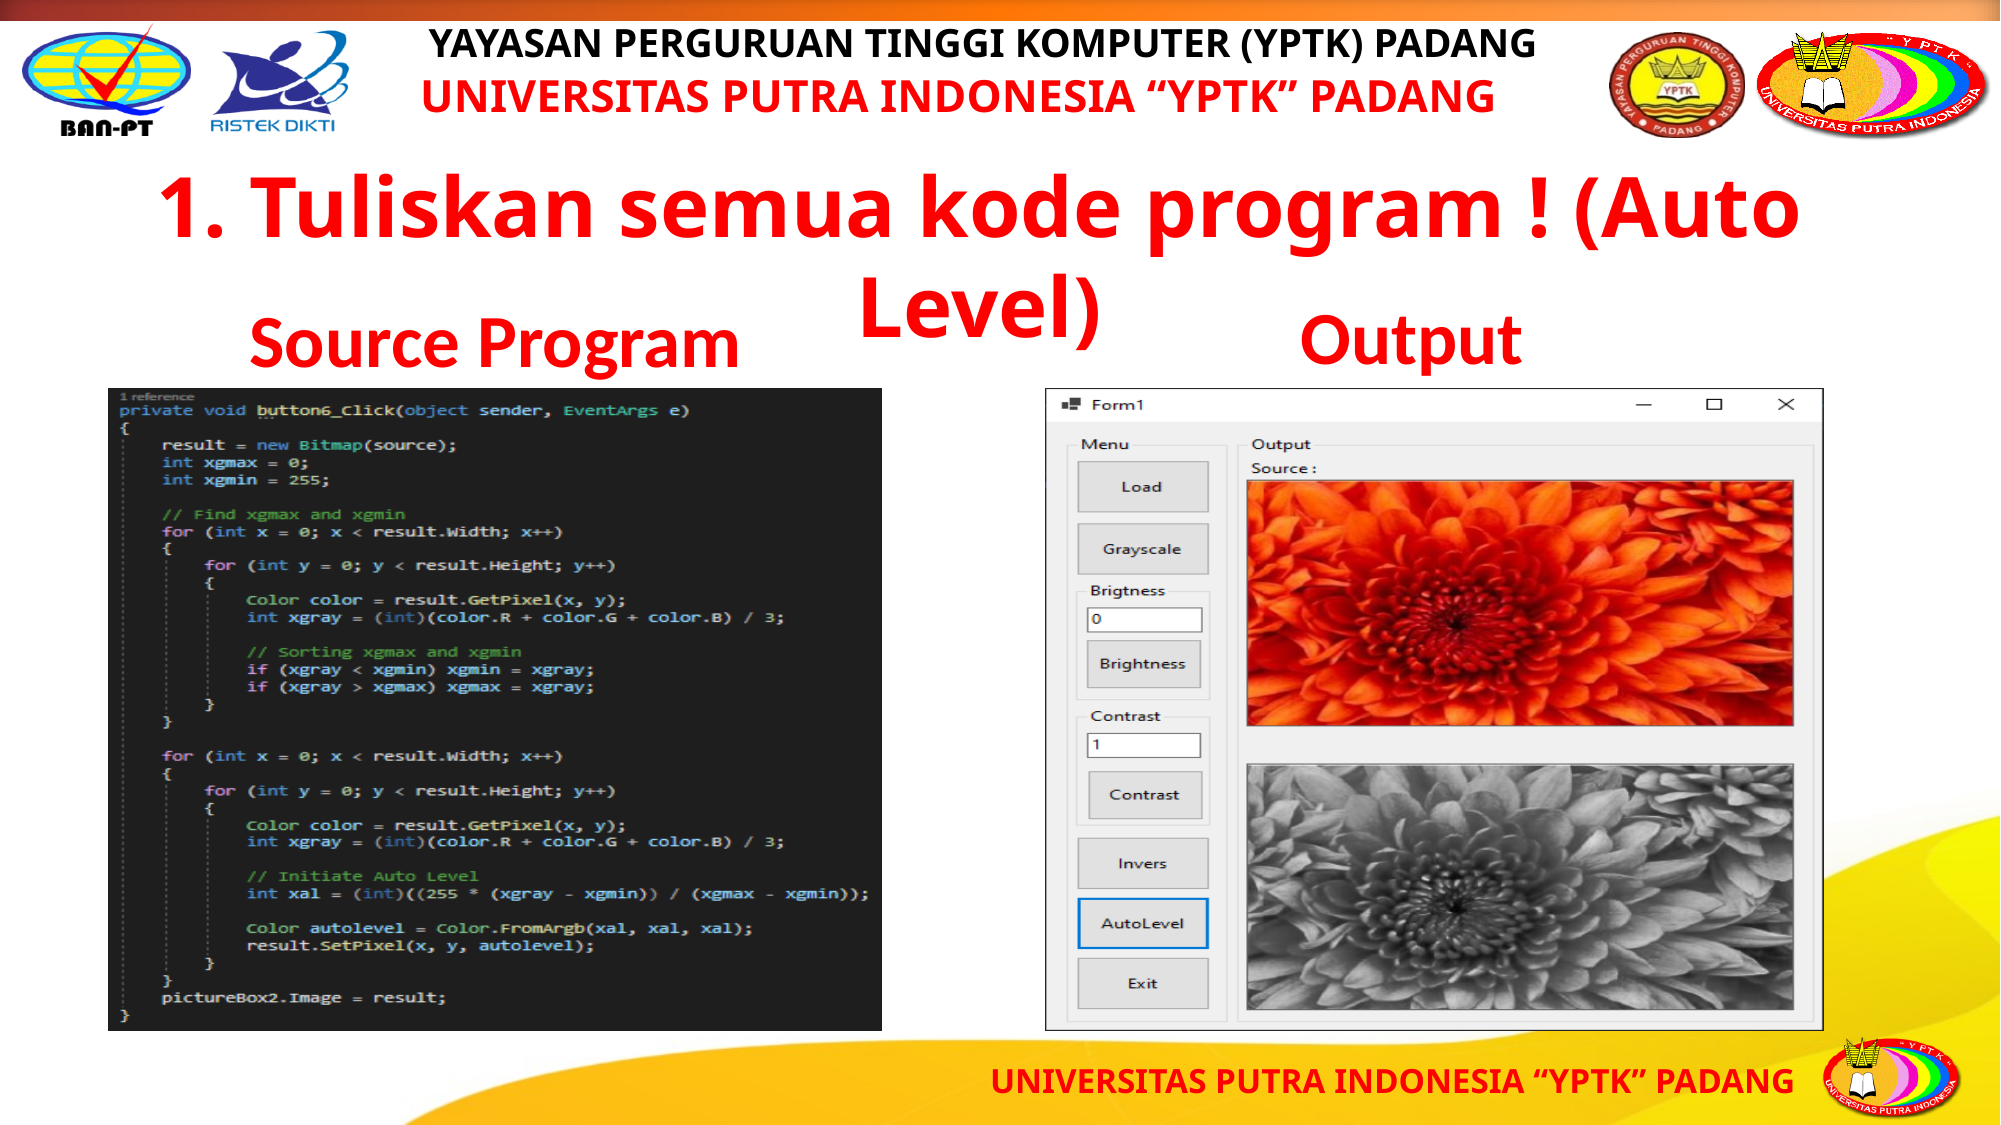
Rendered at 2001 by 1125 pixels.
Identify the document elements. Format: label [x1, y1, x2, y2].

text_box [0, 0, 2000, 1125]
picture [1045, 388, 1824, 1031]
picture [108, 388, 882, 1031]
